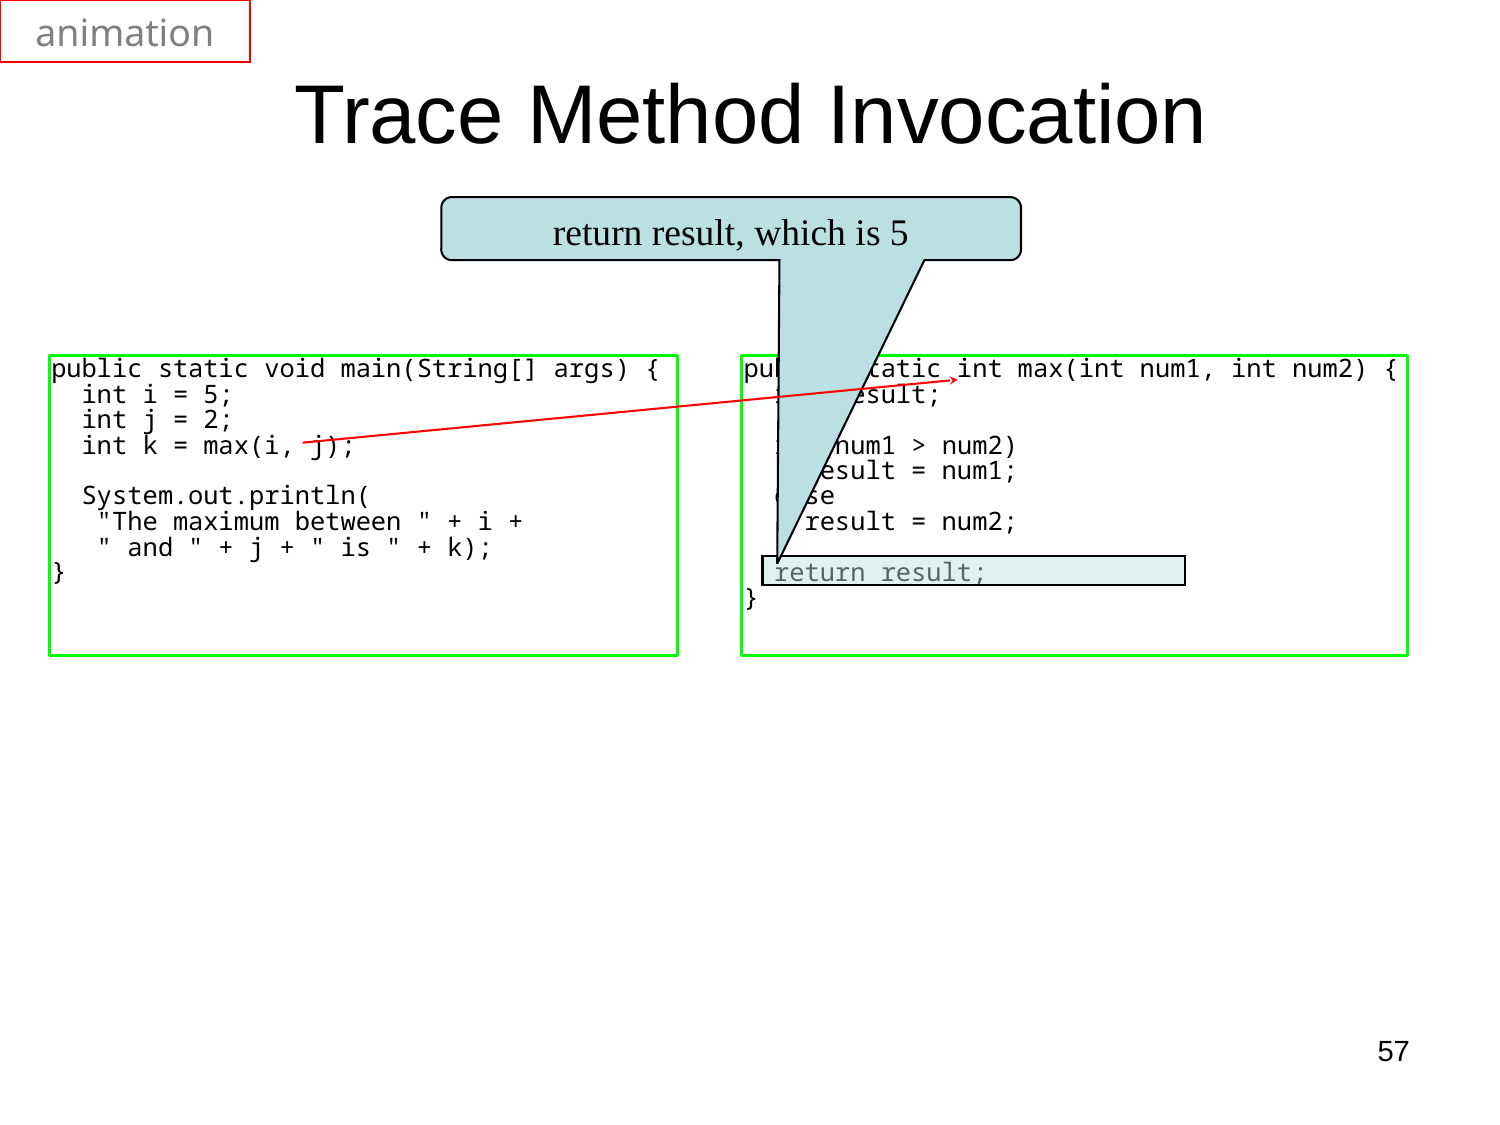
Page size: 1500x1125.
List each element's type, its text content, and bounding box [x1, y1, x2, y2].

text_box animation [0, 0, 250, 63]
title Trace Method Invocation [114, 63, 1388, 159]
text_box return result, which is 5 [441, 197, 1022, 314]
slide_number 57 [1074, 1024, 1426, 1103]
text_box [37, 316, 1451, 680]
